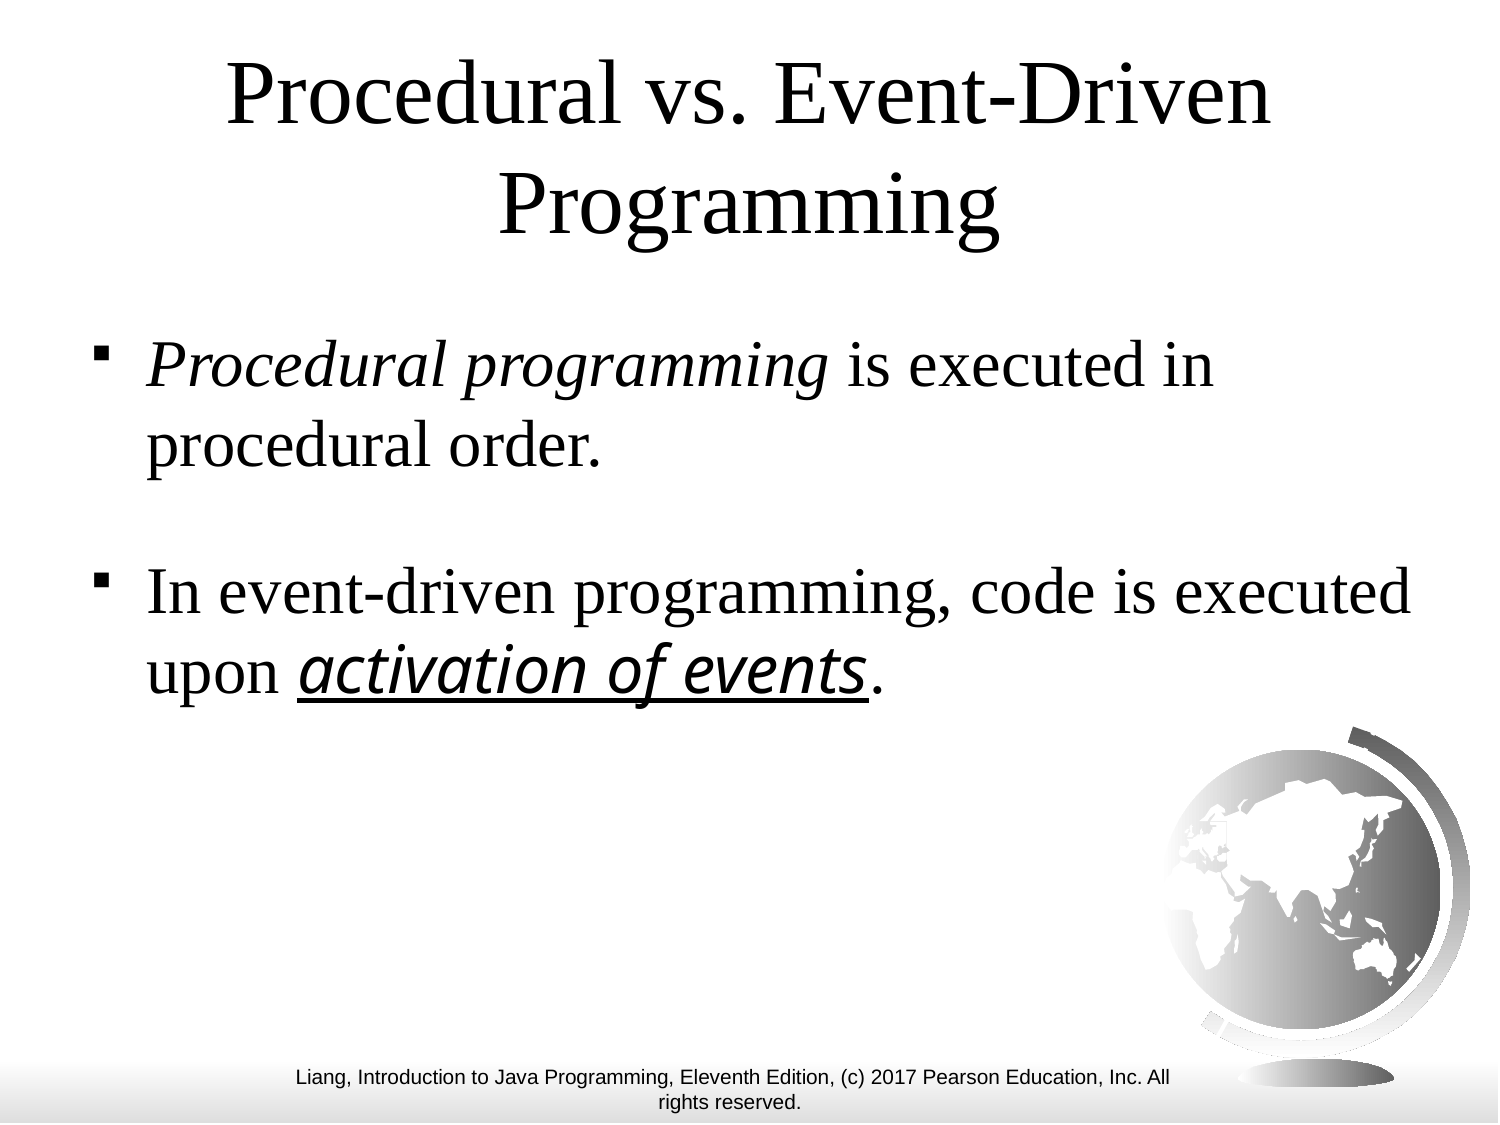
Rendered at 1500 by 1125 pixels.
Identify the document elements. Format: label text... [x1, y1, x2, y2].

title Procedural vs. Event-Driven Programming [112, 49, 1388, 235]
list Procedural programming is executed in procedural order. In event-driven programming, code is executed upon activation of events. [74, 312, 1438, 738]
slide_number [1074, 1049, 1388, 1125]
